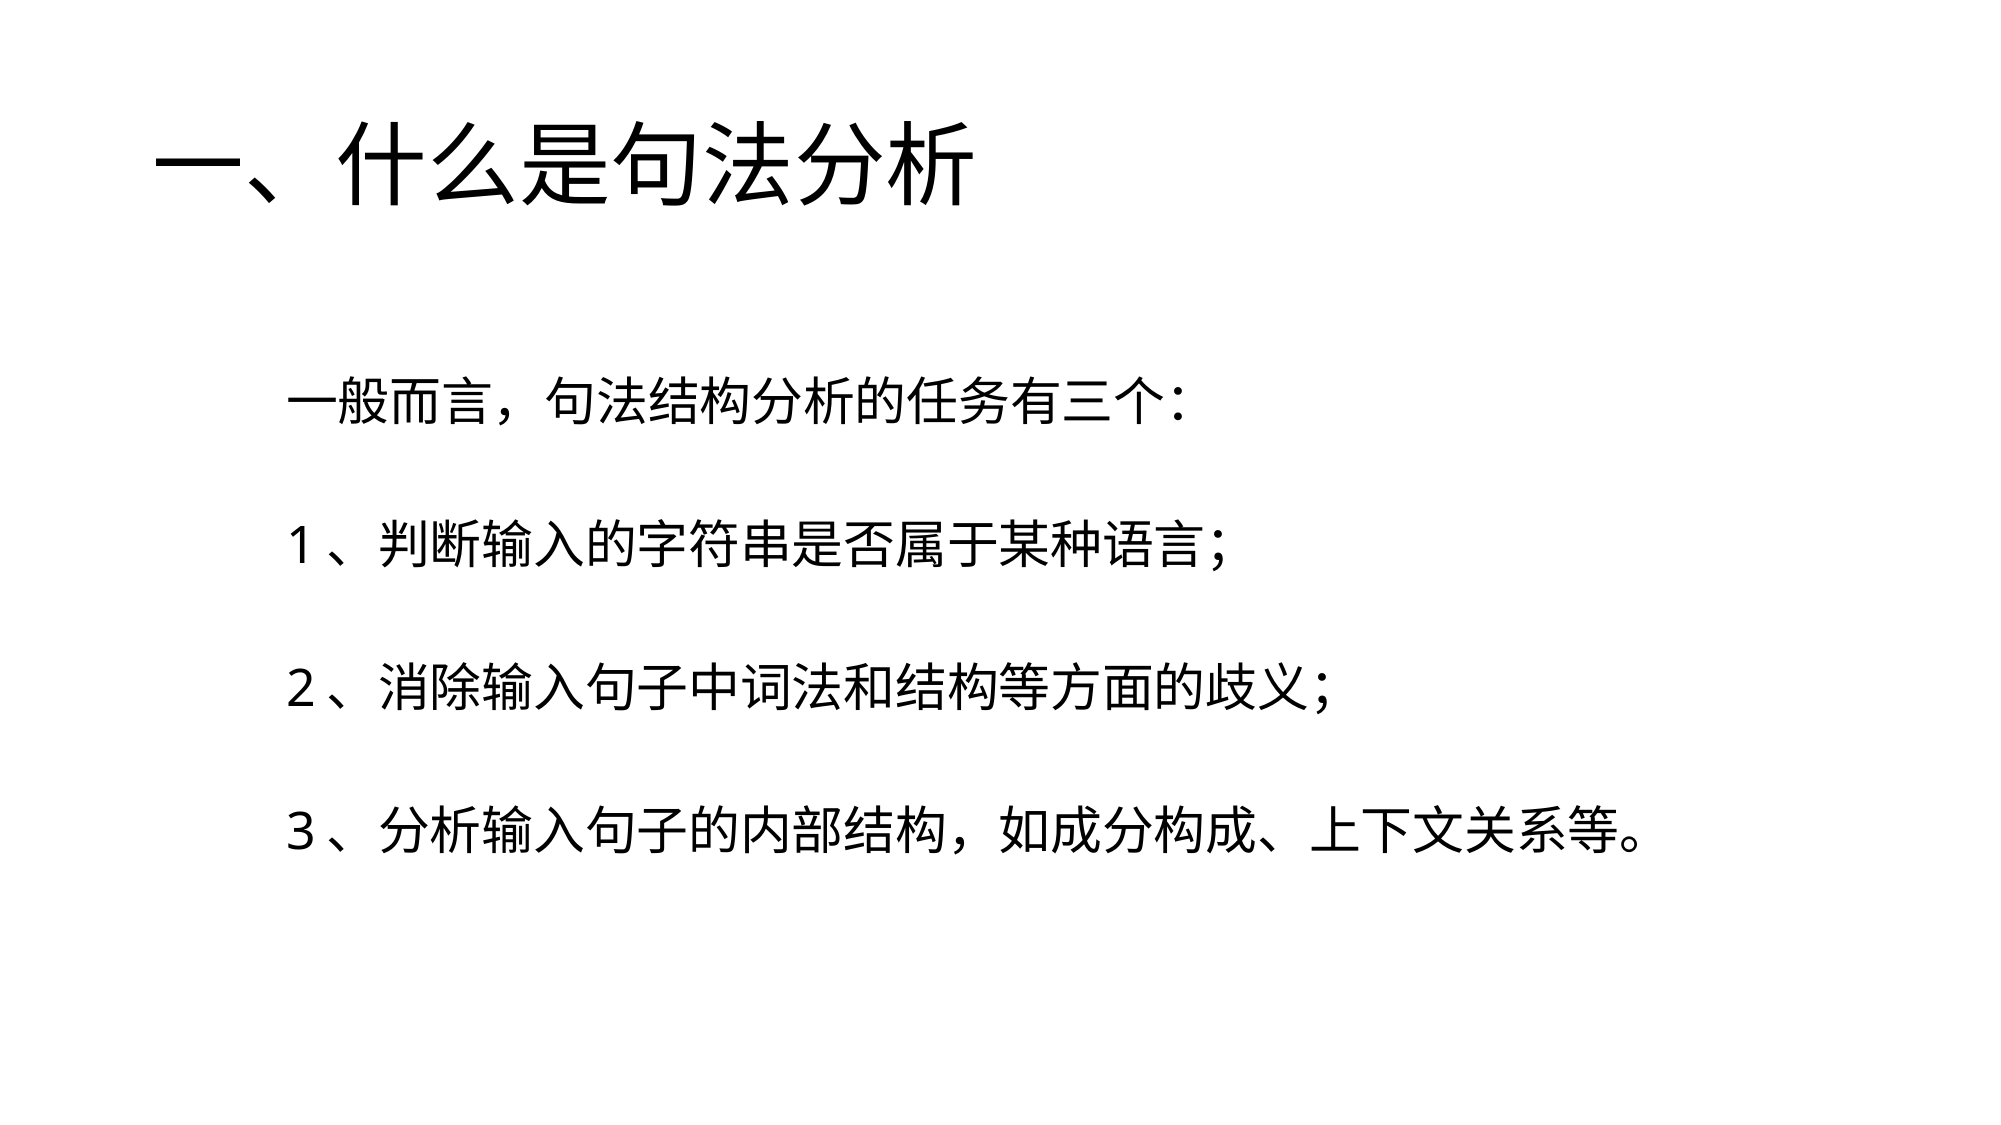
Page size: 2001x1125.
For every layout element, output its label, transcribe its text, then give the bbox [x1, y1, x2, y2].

title 一、什么是句法分析 [137, 59, 1863, 278]
list 一般而言，句法结构分析的任务有三个： 1、判断输入的字符串是否属于某种语言； 2、消除输入句子中词法和结构等方面的歧义； 3、分析输入句子的内部结构，如成分构成、上下文关系等。 [137, 299, 1863, 1014]
